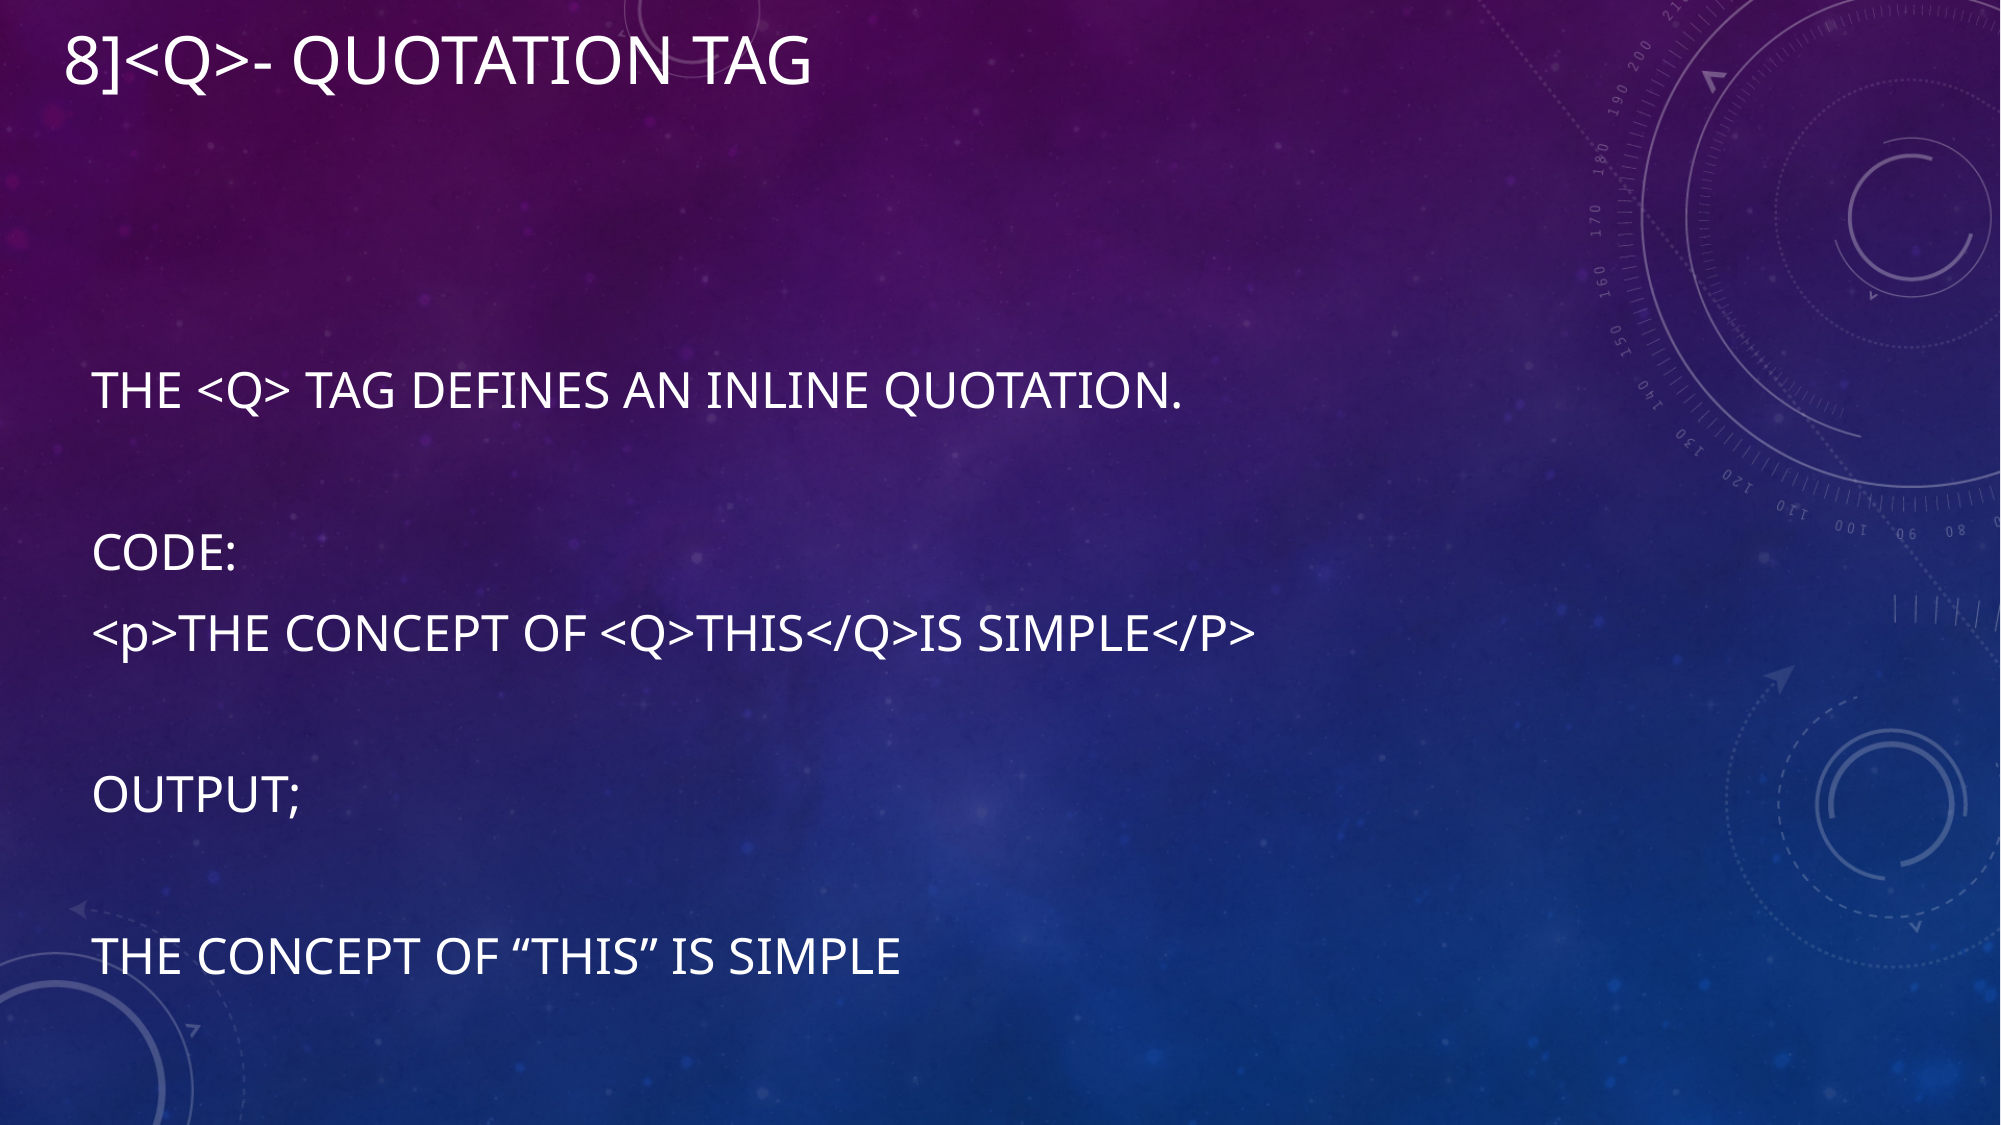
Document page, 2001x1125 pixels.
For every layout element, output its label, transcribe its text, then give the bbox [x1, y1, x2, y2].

picture [0, 0, 2001, 1125]
list THE <Q> TAG DEFINES AN INLINE QUOTATION. CODE: <p>THE CONCEPT OF <Q>THIS</Q>IS SIMPLE</P> OUTPUT; THE CONCEPT OF “THIS” IS SIMPLE [76, 266, 1738, 1077]
title 8]<Q>- QUOTATION TAG [48, 0, 1711, 314]
